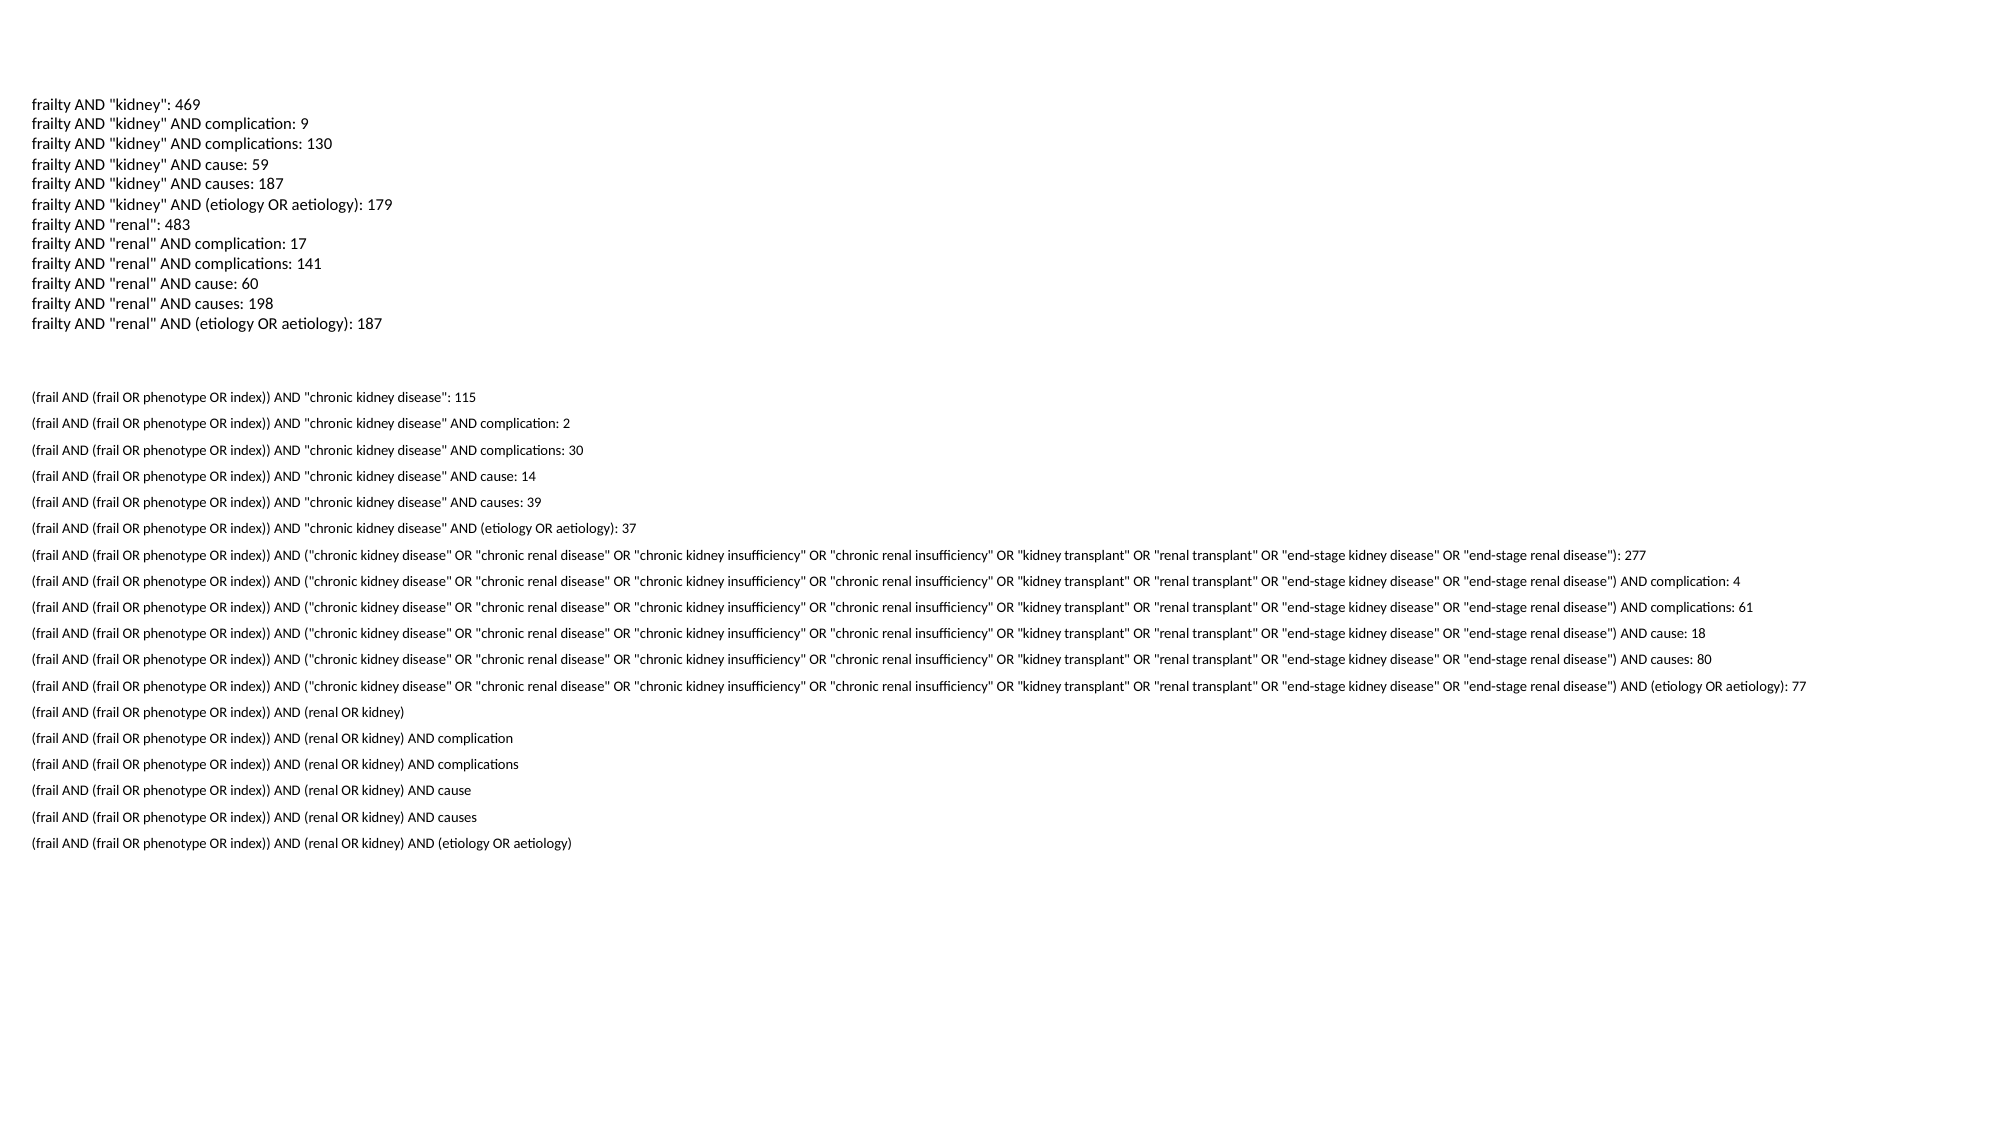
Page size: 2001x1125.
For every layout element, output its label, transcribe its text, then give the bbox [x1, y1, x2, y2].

text_box frailty AND "kidney": 469 frailty AND "kidney" AND complication: 9 frailty AND "kidney" AND complications: 130 frailty AND "kidney" AND cause: 59 frailty AND "kidney" AND causes: 187 frailty AND "kidney" AND (etiology OR aetiology): 179 frailty AND "renal": 483 frailty AND "renal" AND complication: 17 frailty AND "renal" AND complications: 141 frailty AND "renal" AND cause: 60 frailty AND "renal" AND causes: 198 frailty AND "renal" AND (etiology OR aetiology): 187 [17, 86, 1017, 341]
text_box (frail AND (frail OR phenotype OR index)) AND "chronic kidney disease": 115 (frail AND (frail OR phenotype OR index)) AND "chronic kidney disease" AND complication: 2 (frail AND (frail OR phenotype OR index)) AND "chronic kidney disease" AND complications: 30 (frail AND (frail OR phenotype OR index)) AND "chronic kidney disease" AND cause: 14 (frail AND (frail OR phenotype OR index)) AND "chronic kidney disease" AND causes: 39 (frail AND (frail OR phenotype OR index)) AND "chronic kidney disease" AND (etiology OR aetiology): 37 (frail AND (frail OR phenotype OR index)) AND ("chronic kidney disease" OR "chronic renal disease" OR "chronic kidney insufficiency" OR "chronic renal insufficiency" OR "kidney transplant" OR "renal transplant" OR "end-stage kidney disease" OR "end-stage renal disease"): 277 (frail AND (frail OR phenotype OR index)) AND ("chronic kidney disease" OR "chronic renal disease" OR "chronic kidney insufficiency" OR "chronic renal insufficiency" OR "kidney transplant" OR "renal transplant" OR "end-stage kidney disease" OR "end-stage renal disease") AND complication: 4 (frail AND (frail OR phenotype OR index)) AND ("chronic kidney disease" OR "chronic renal disease" OR "chronic kidney insufficiency" OR "chronic renal insufficiency" OR "kidney transplant" OR "renal transplant" OR "end-stage kidney disease" OR "end-stage renal disease") AND complications: 61 (frail AND (frail OR phenotype OR index)) AND ("chronic kidney disease" OR "chronic renal disease" OR "chronic kidney insufficiency" OR "chronic renal insufficiency" OR "kidney transplant" OR "renal transplant" OR "end-stage kidney disease" OR "end-stage renal disease") AND cause: 18 (frail AND (frail OR phenotype OR index)) AND ("chronic kidney disease" OR "chronic renal disease" OR "chronic kidney insufficiency" OR "chronic renal insufficiency" OR "kidney transplant" OR "renal transplant" OR "end-stage kidney disease" OR "end-stage renal disease") AND causes: 80 (frail AND (frail OR phenotype OR index)) AND ("chronic kidney disease" OR "chronic renal disease" OR "chronic kidney insufficiency" OR "chronic renal insufficiency" OR "kidney transplant" OR "renal transplant" OR "end-stage kidney disease" OR "end-stage renal disease") AND (etiology OR aetiology): 77 (frail AND (frail OR phenotype OR index)) AND (renal OR kidney) (frail AND (frail OR phenotype OR index)) AND (renal OR kidney) AND complication (frail AND (frail OR phenotype OR index)) AND (renal OR kidney) AND complications (frail AND (frail OR phenotype OR index)) AND (renal OR kidney) AND cause (frail AND (frail OR phenotype OR index)) AND (renal OR kidney) AND causes (frail AND (frail OR phenotype OR index)) AND (renal OR kidney) AND (etiology OR aetiology) [16, 371, 2000, 859]
